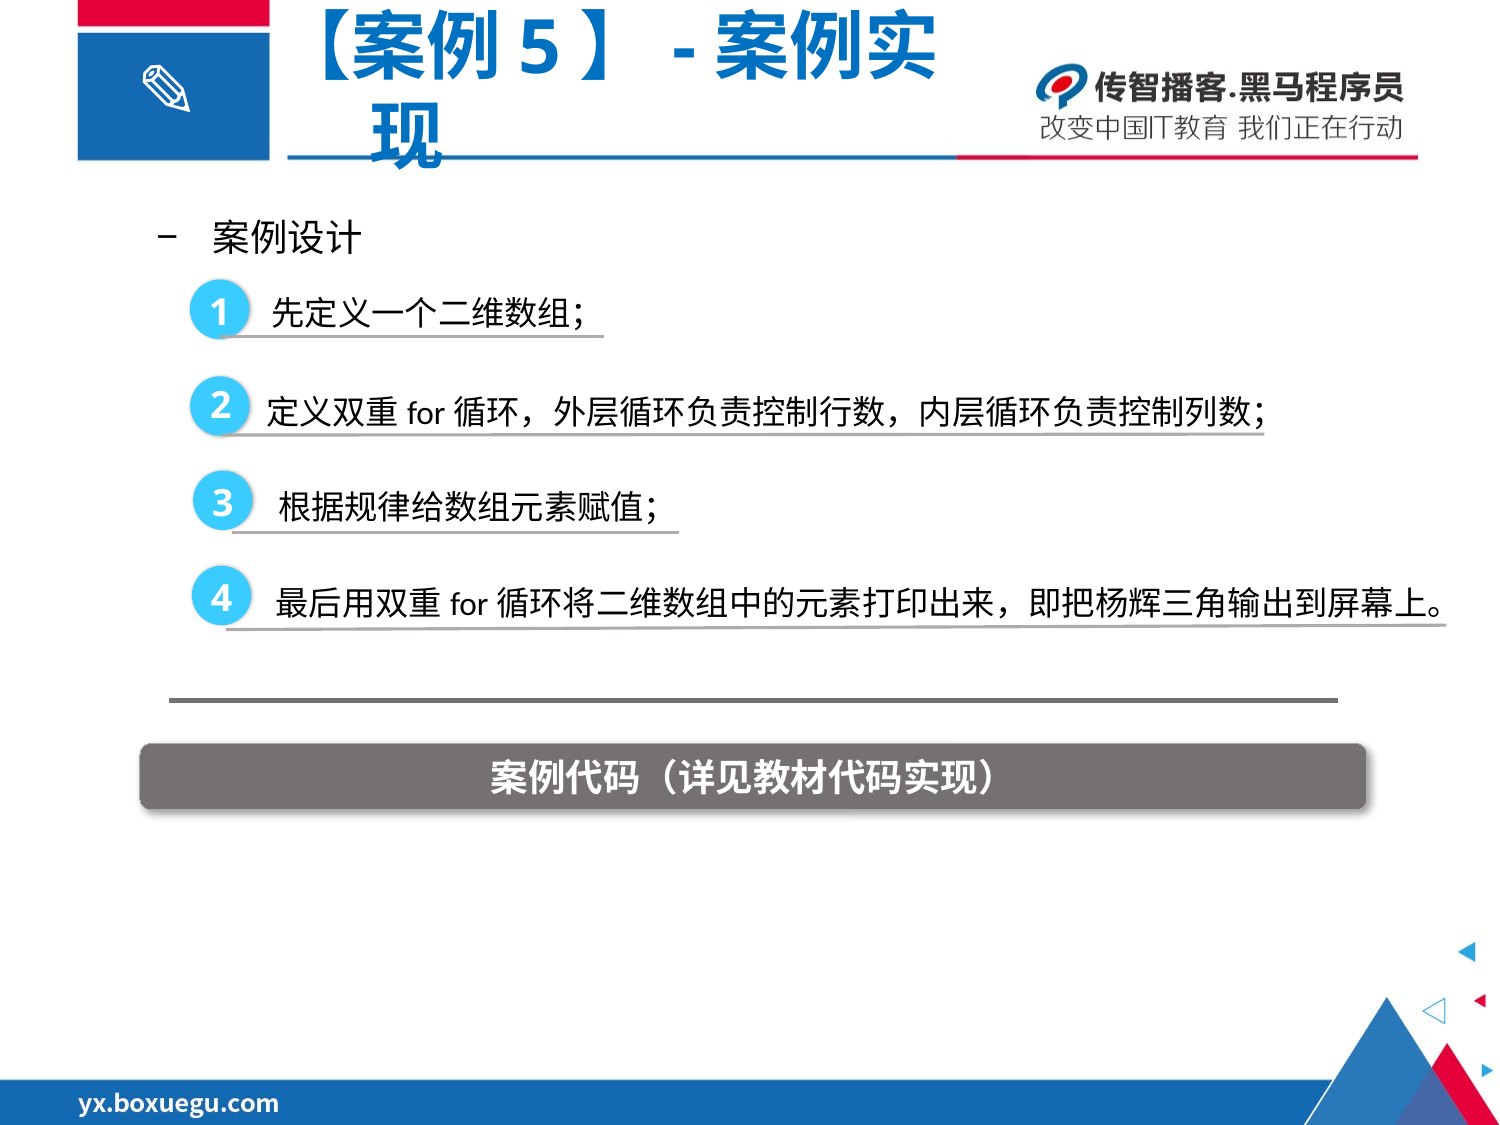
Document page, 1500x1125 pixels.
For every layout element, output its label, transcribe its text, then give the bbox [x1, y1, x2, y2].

text_box 1 [194, 280, 246, 341]
picture [0, 0, 1500, 1125]
text_box [191, 580, 196, 611]
text_box [246, 295, 250, 323]
text_box [190, 389, 195, 423]
text_box 3 [197, 471, 249, 532]
text_box [189, 294, 194, 325]
text_box [249, 486, 253, 515]
text_box 4 [196, 566, 248, 627]
text_box 最后用双重for循环将二维数组中的元素打印出来，即把杨辉三角输出到屏幕上。 [261, 563, 1476, 630]
text_box [193, 485, 197, 515]
text_box [248, 582, 252, 609]
text_box 案例代码（详见教材代码实现） [139, 743, 1367, 810]
text_box 2 [195, 373, 247, 434]
text_box 案例设计 [141, 184, 1419, 267]
text_box 先定义一个二维数组； [257, 272, 620, 340]
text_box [226, 625, 1447, 630]
text_box 【案例5】-案例实现 [261, 25, 1026, 152]
text_box 根据规律给数组元素赋值； [263, 467, 692, 534]
text_box 定义双重for循环，外层循环负责控制行数，内层循环负责控制列数； [251, 371, 1300, 439]
